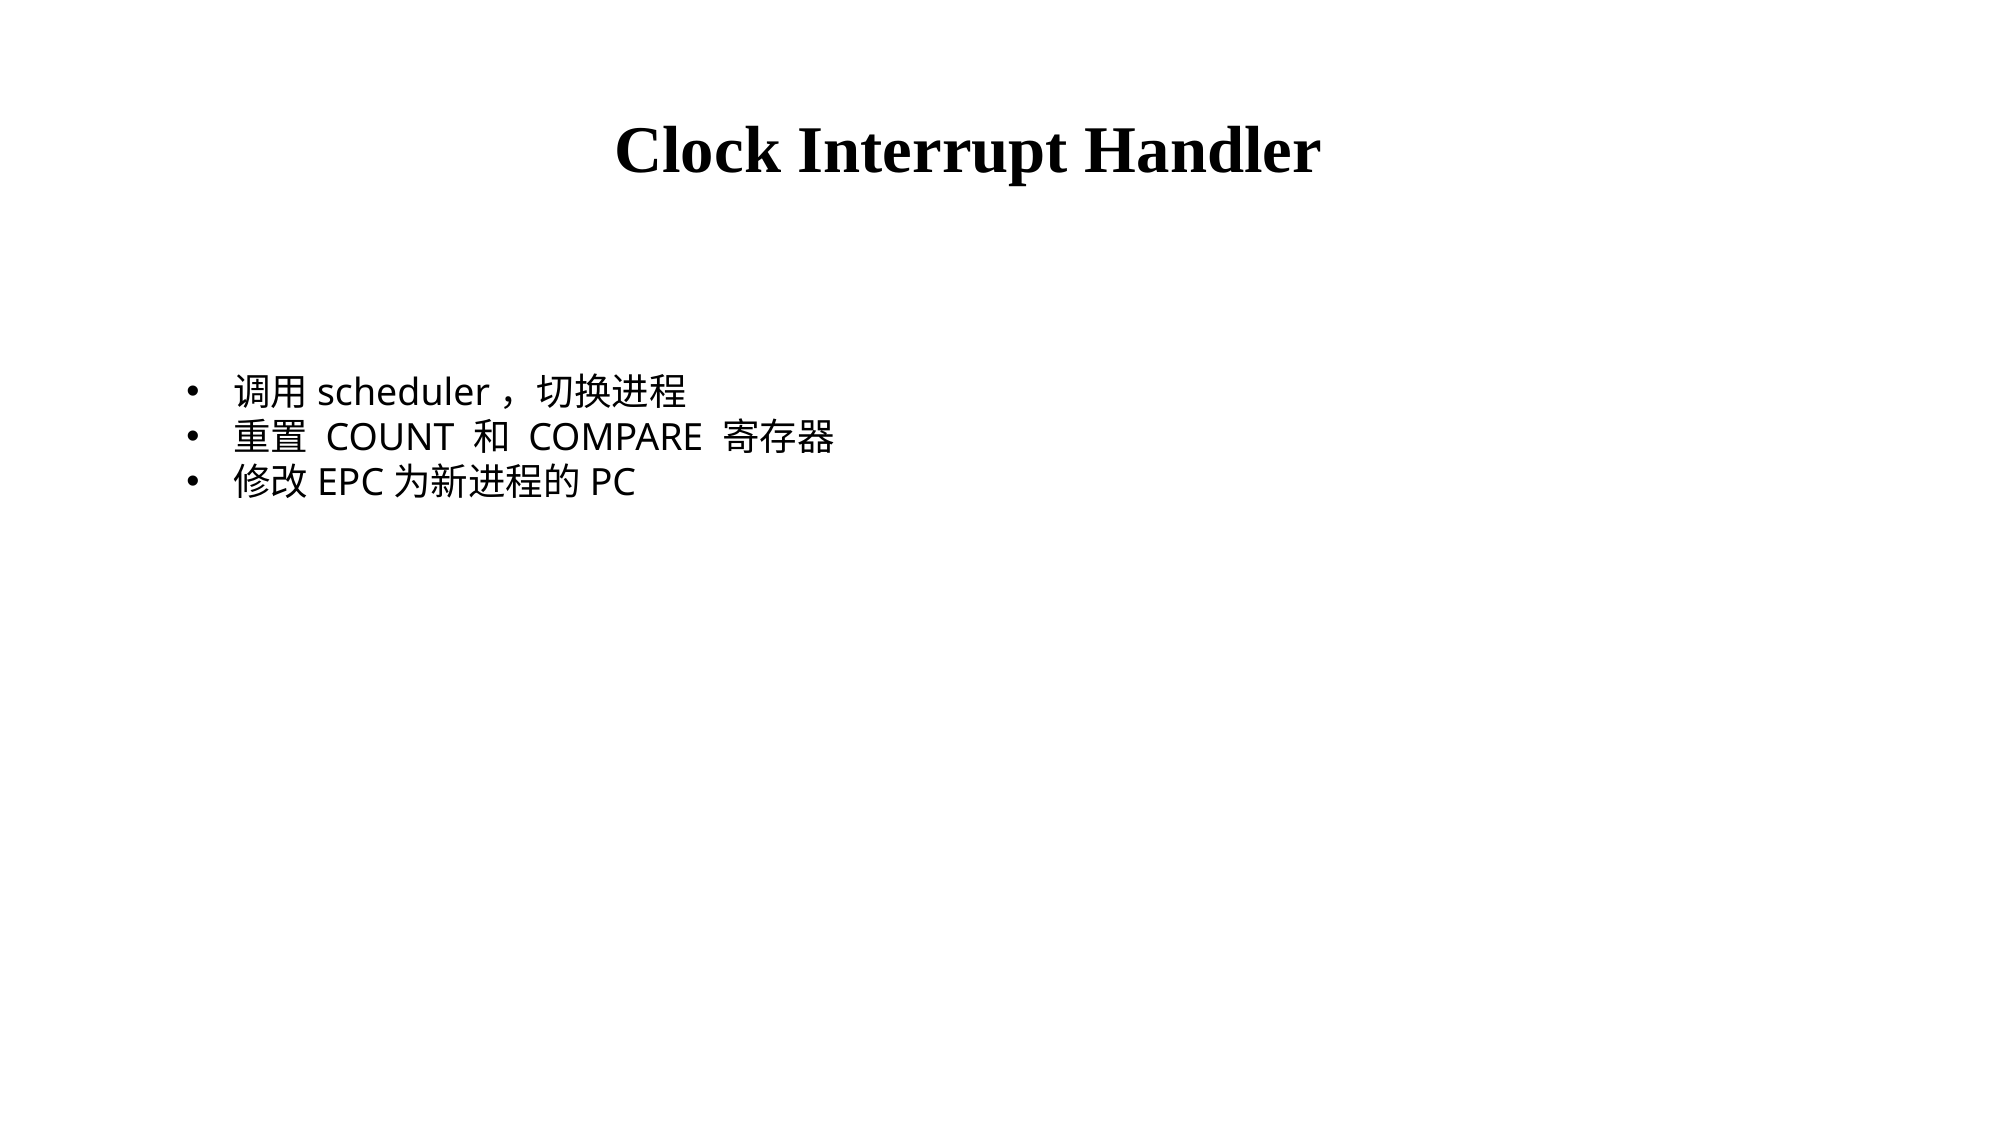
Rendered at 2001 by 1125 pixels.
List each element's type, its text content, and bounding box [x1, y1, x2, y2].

title Clock Interrupt Handler [106, 42, 1832, 260]
text_box 调用scheduler，切换进程 重置 COUNT 和 COMPARE 寄存器 修改EPC为新进程的PC [171, 315, 850, 511]
